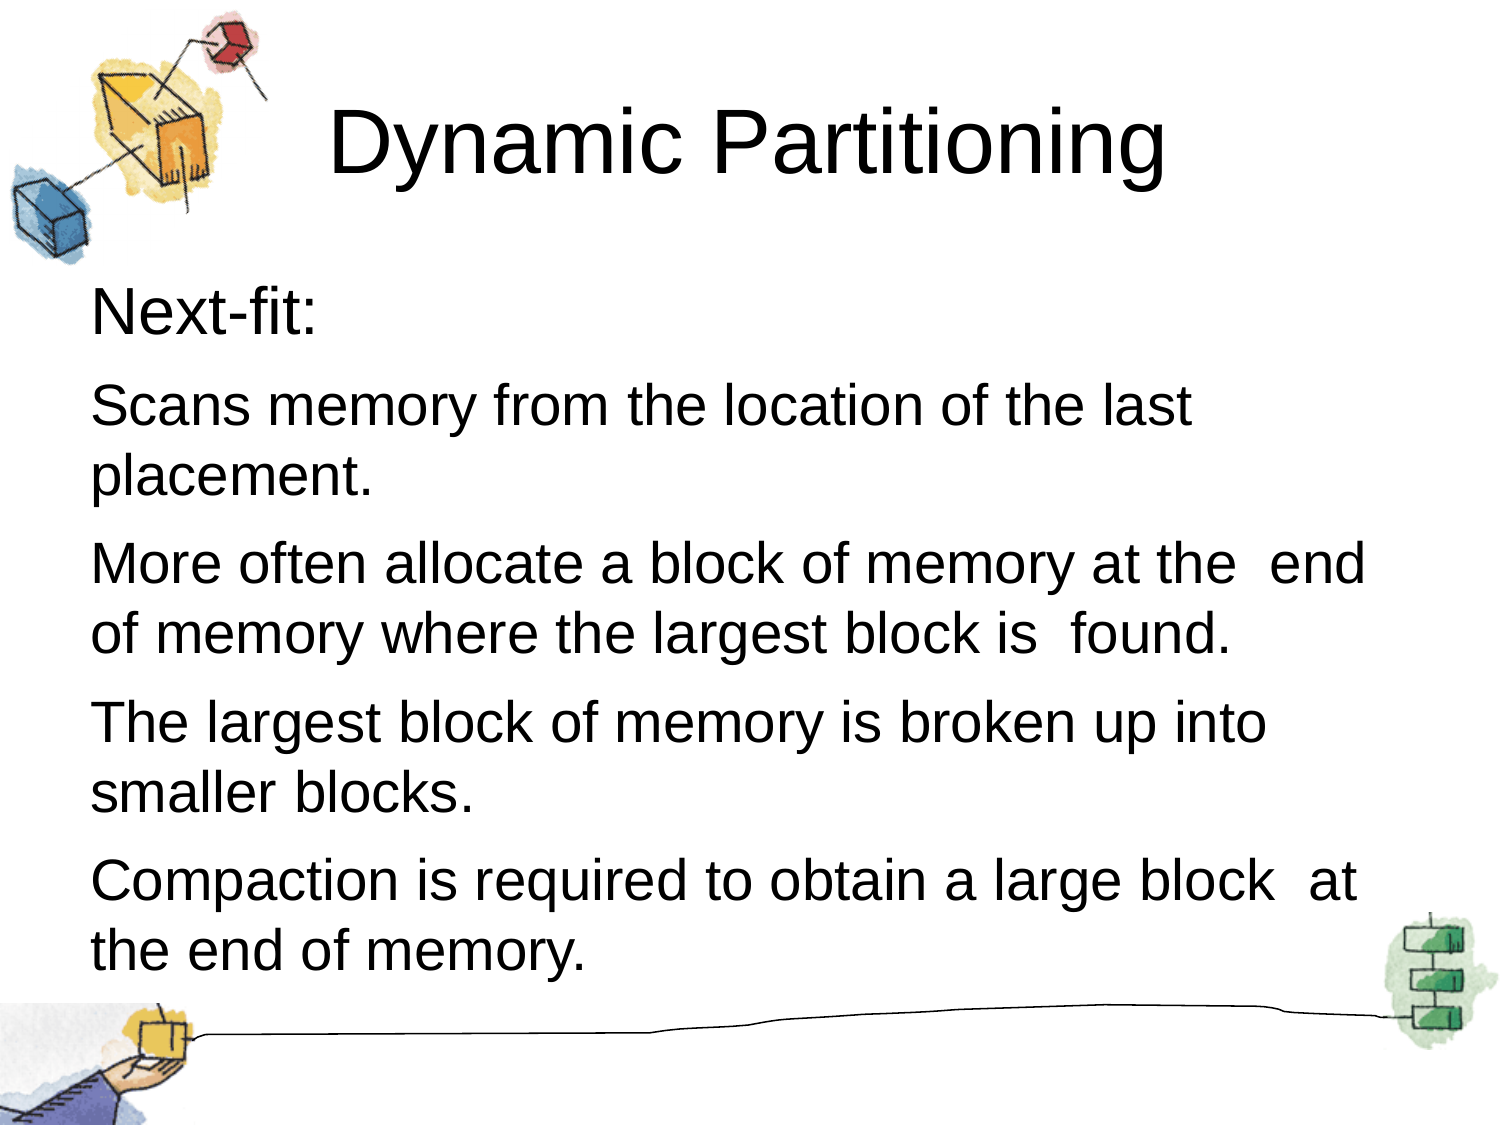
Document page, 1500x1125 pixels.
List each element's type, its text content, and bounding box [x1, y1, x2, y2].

text_box Next-fit: Scans memory from the location of the last placement. More often allocate a block of memory at the end of memory where the largest block is found. The largest block of memory is broken up into smaller blocks. Compaction is required to obtain a large block at the end of memory. [87, 249, 1403, 983]
title Dynamic Partitioning [327, 79, 1173, 249]
picture [0, 1003, 196, 1125]
picture [9, 9, 269, 266]
picture [1382, 912, 1500, 1050]
